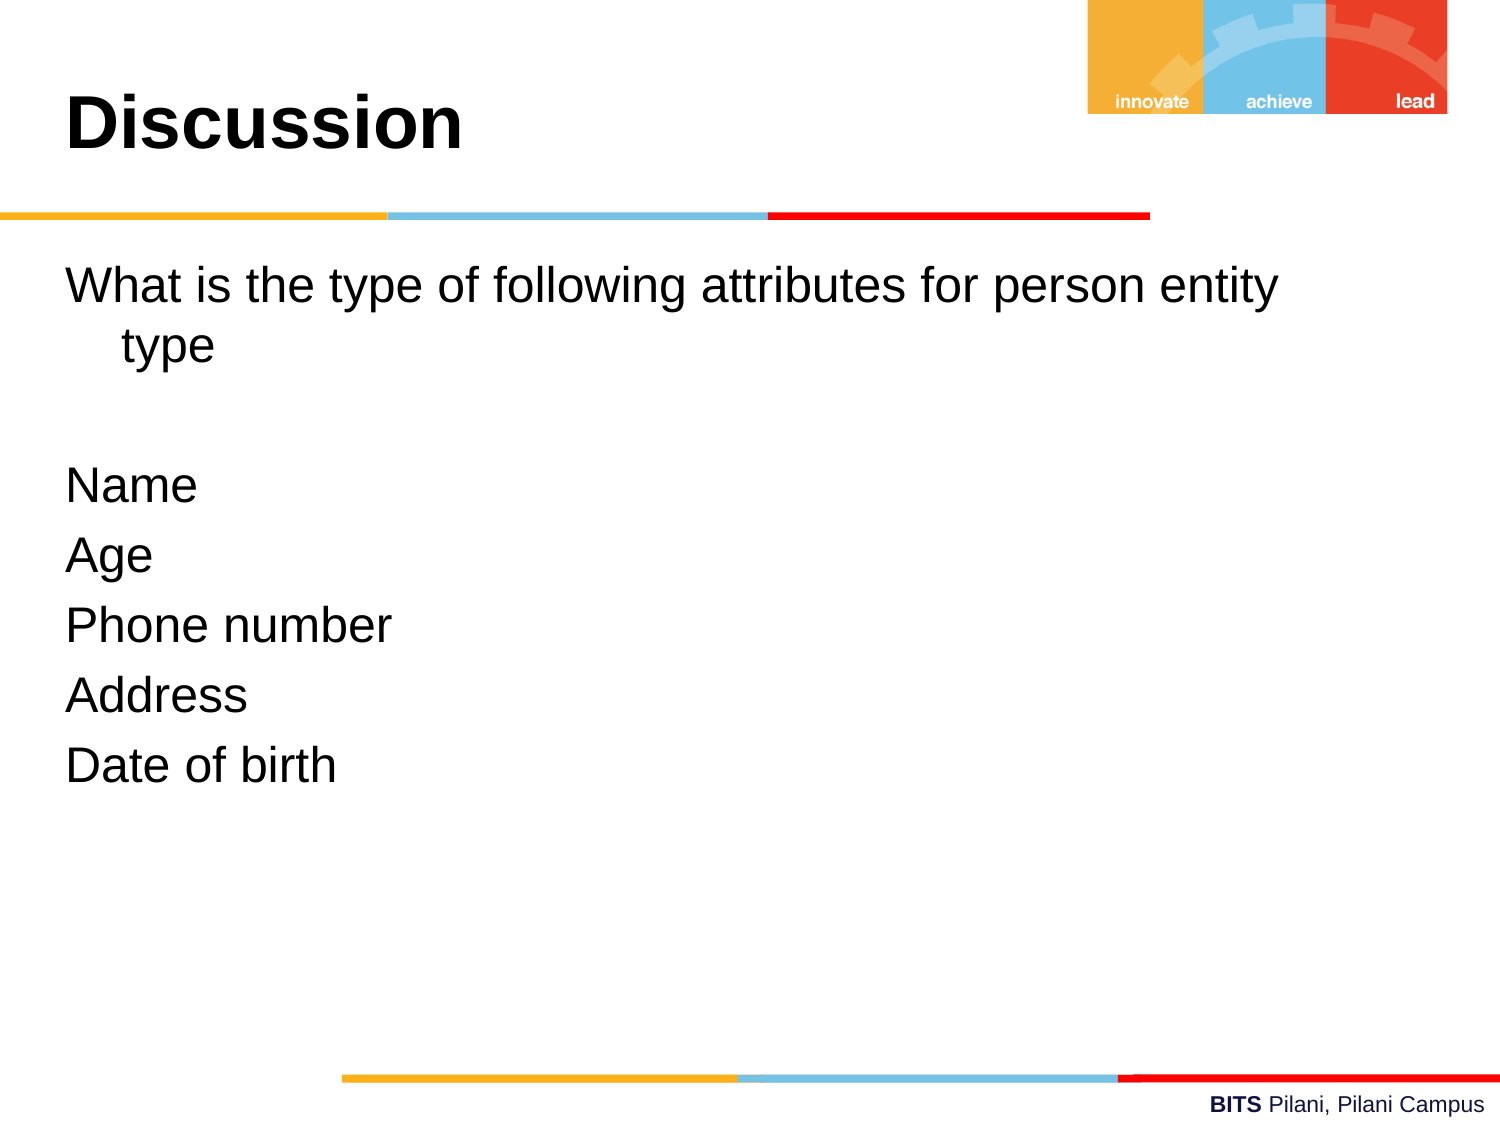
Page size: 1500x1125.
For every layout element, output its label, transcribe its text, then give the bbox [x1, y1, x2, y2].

picture [1087, 0, 1448, 114]
list Discussion [50, 24, 1088, 213]
list What is the type of following attributes for person entity type Name Age Phone number Address Date of birth [50, 245, 1400, 988]
